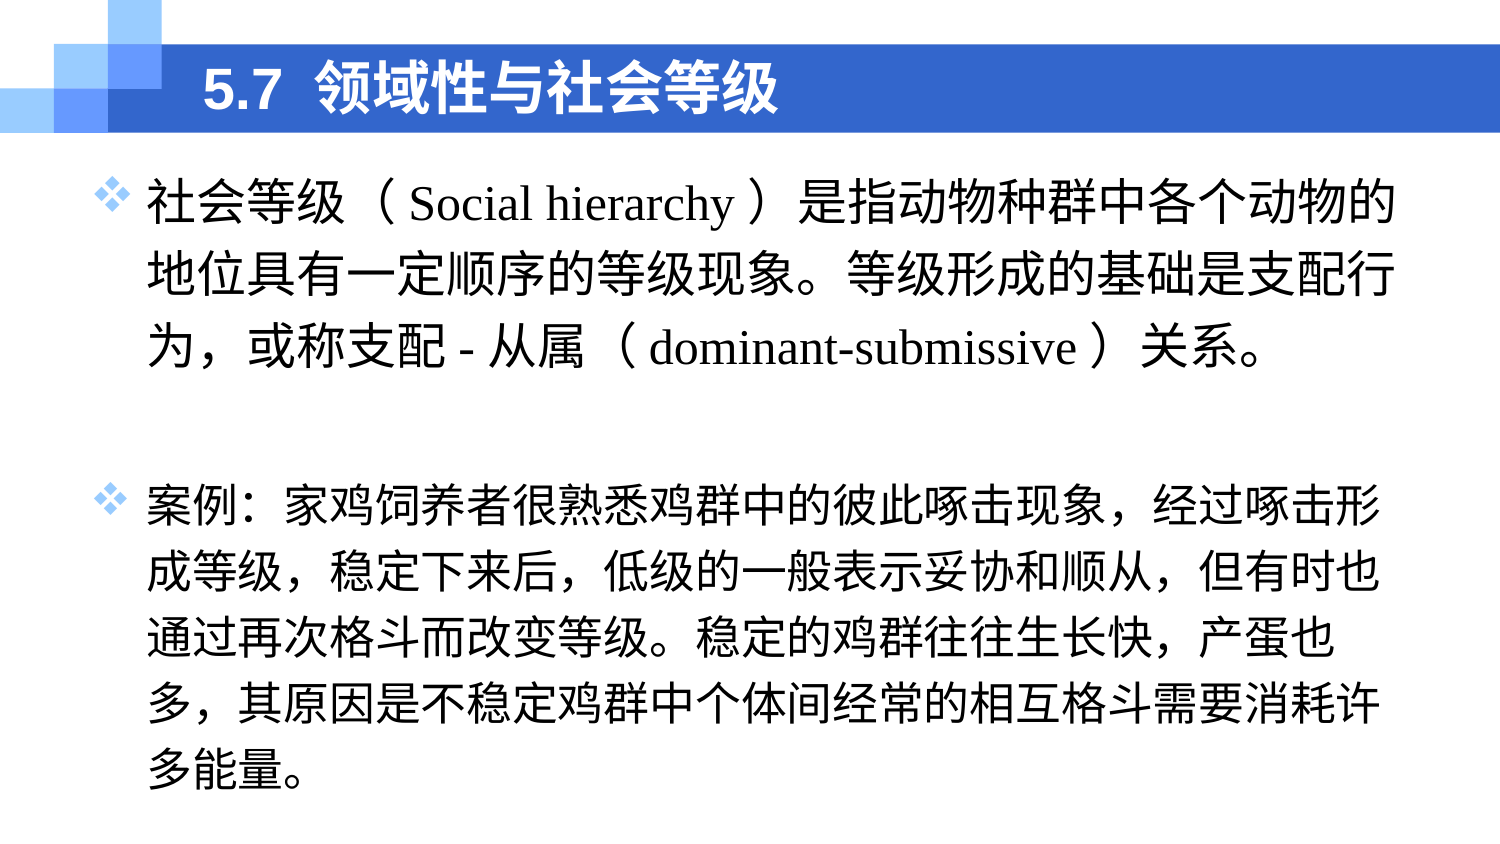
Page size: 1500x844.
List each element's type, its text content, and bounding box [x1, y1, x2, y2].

title 5.7 领域性与社会等级 [187, 56, 1400, 117]
list 社会等级（Social hierarchy）是指动物种群中各个动物的地位具有一定顺序的等级现象。等级形成的基础是支配行为，或称支配-从属（dominant-submissive）关系。 案例：家鸡饲养者很熟悉鸡群中的彼此啄击现象，经过啄击形成等级，稳定下来后，低级的一般表示妥协和顺从，但有时也通过再次格斗而改变等级。稳定的鸡群往往生长快，产蛋也多，其原因是不稳定鸡群中个体间经常的相互格斗需要消耗许多能量。 [75, 151, 1425, 797]
